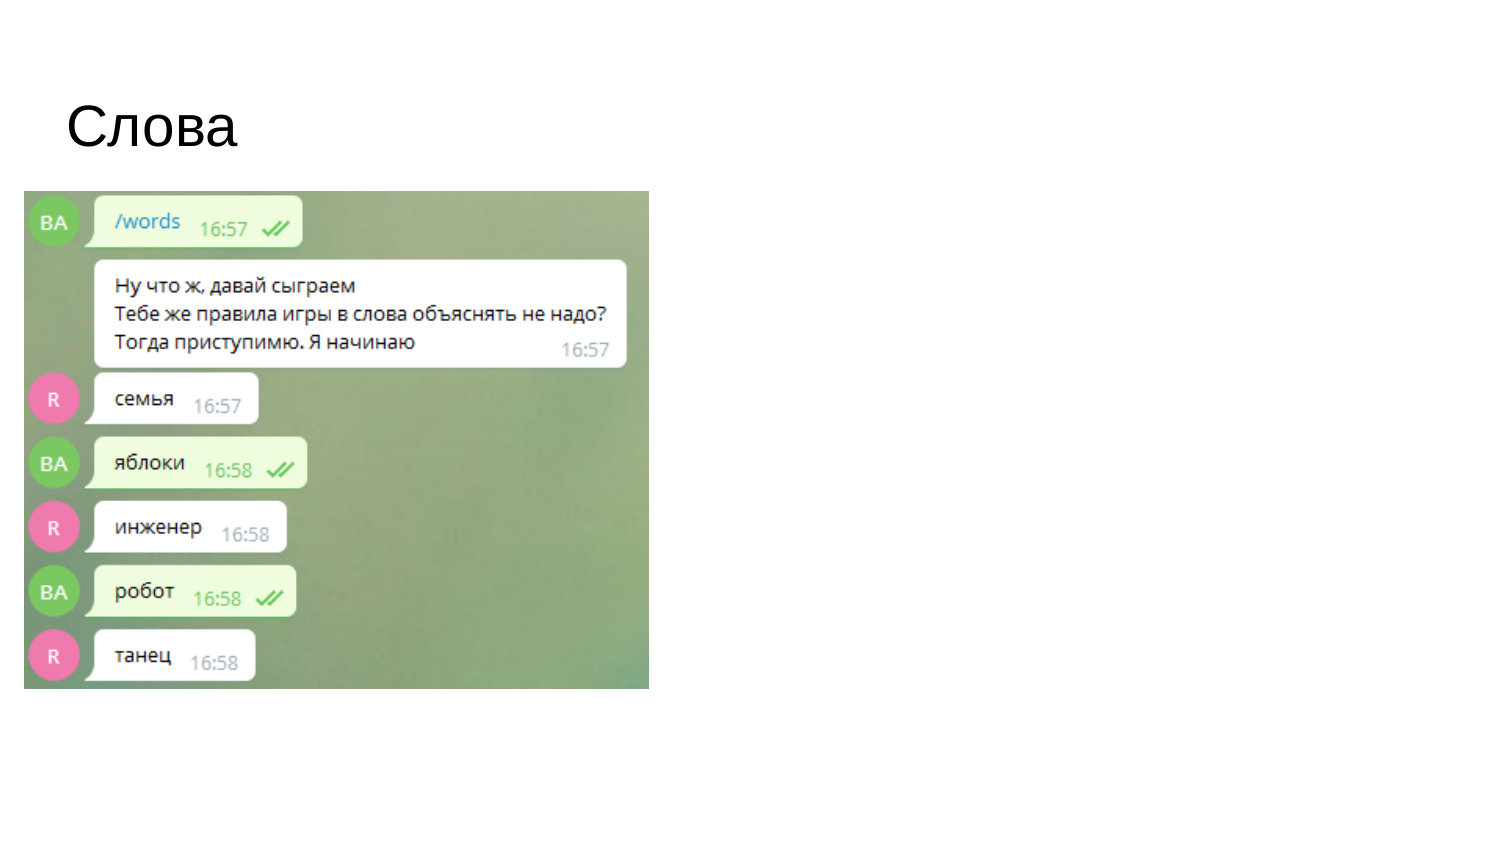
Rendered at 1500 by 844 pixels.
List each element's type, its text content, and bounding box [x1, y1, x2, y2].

title Слова [51, 72, 1449, 167]
picture [24, 191, 649, 689]
